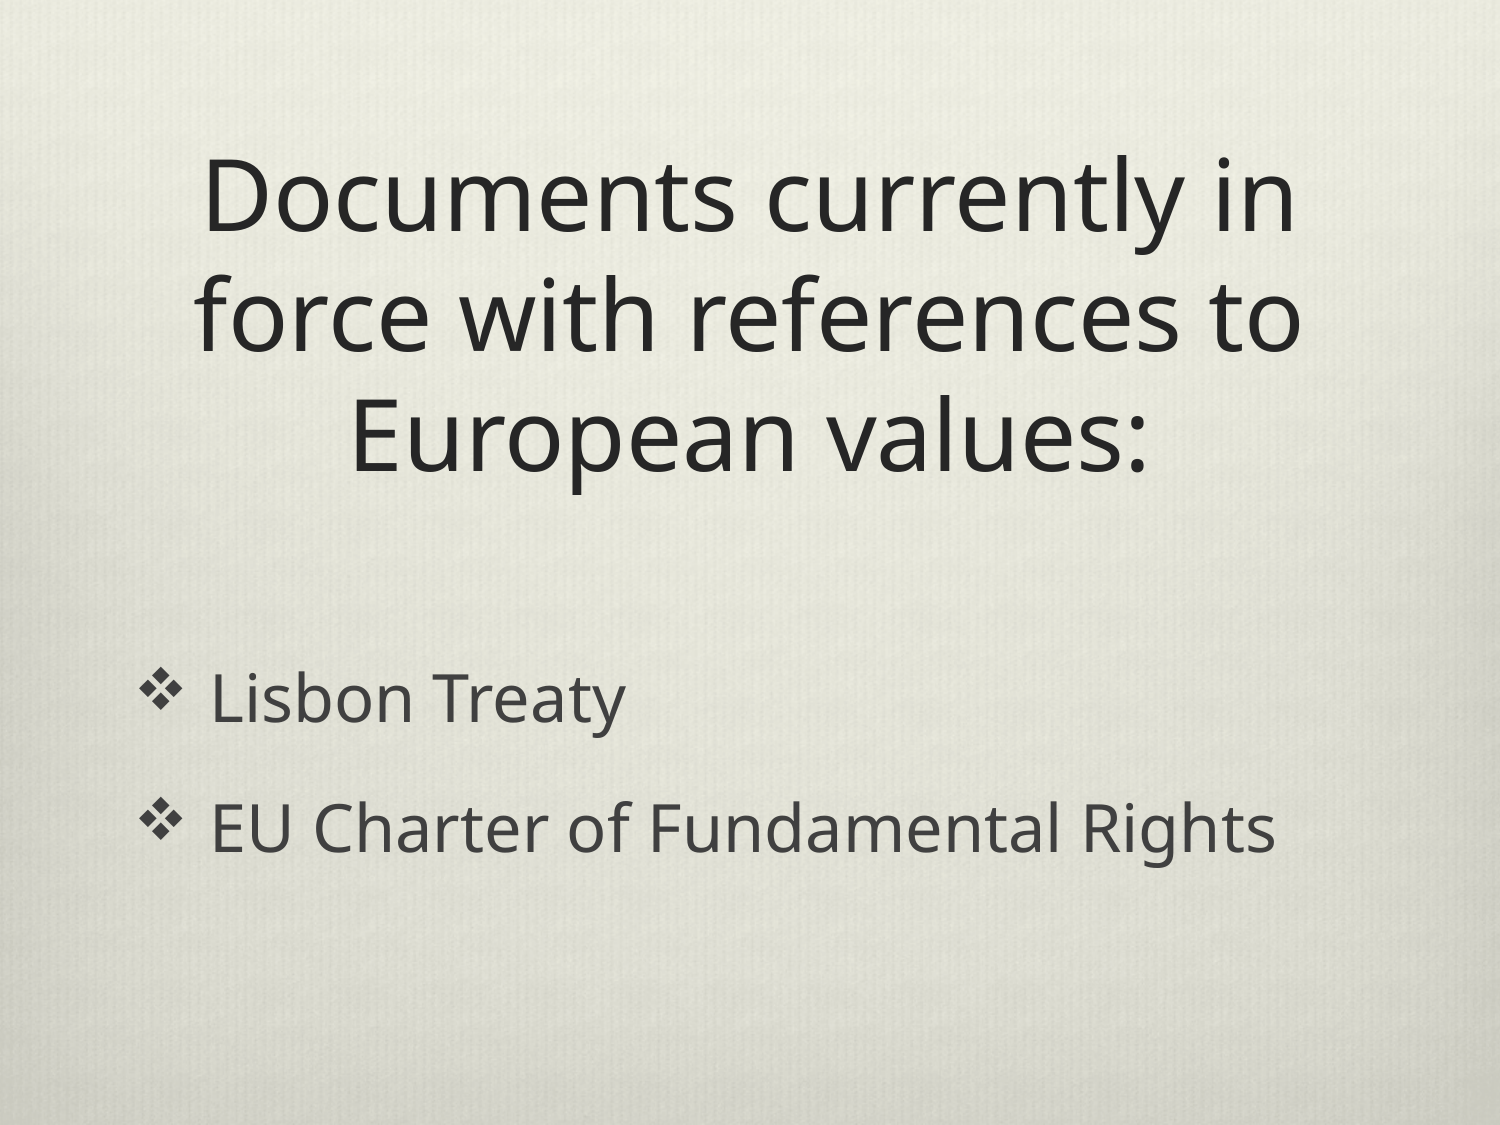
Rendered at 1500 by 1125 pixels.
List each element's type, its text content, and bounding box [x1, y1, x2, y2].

list Lisbon Treaty EU Charter of Fundamental Rights [119, 648, 1381, 1027]
title Documents currently in force with references to European values: [119, 217, 1381, 405]
